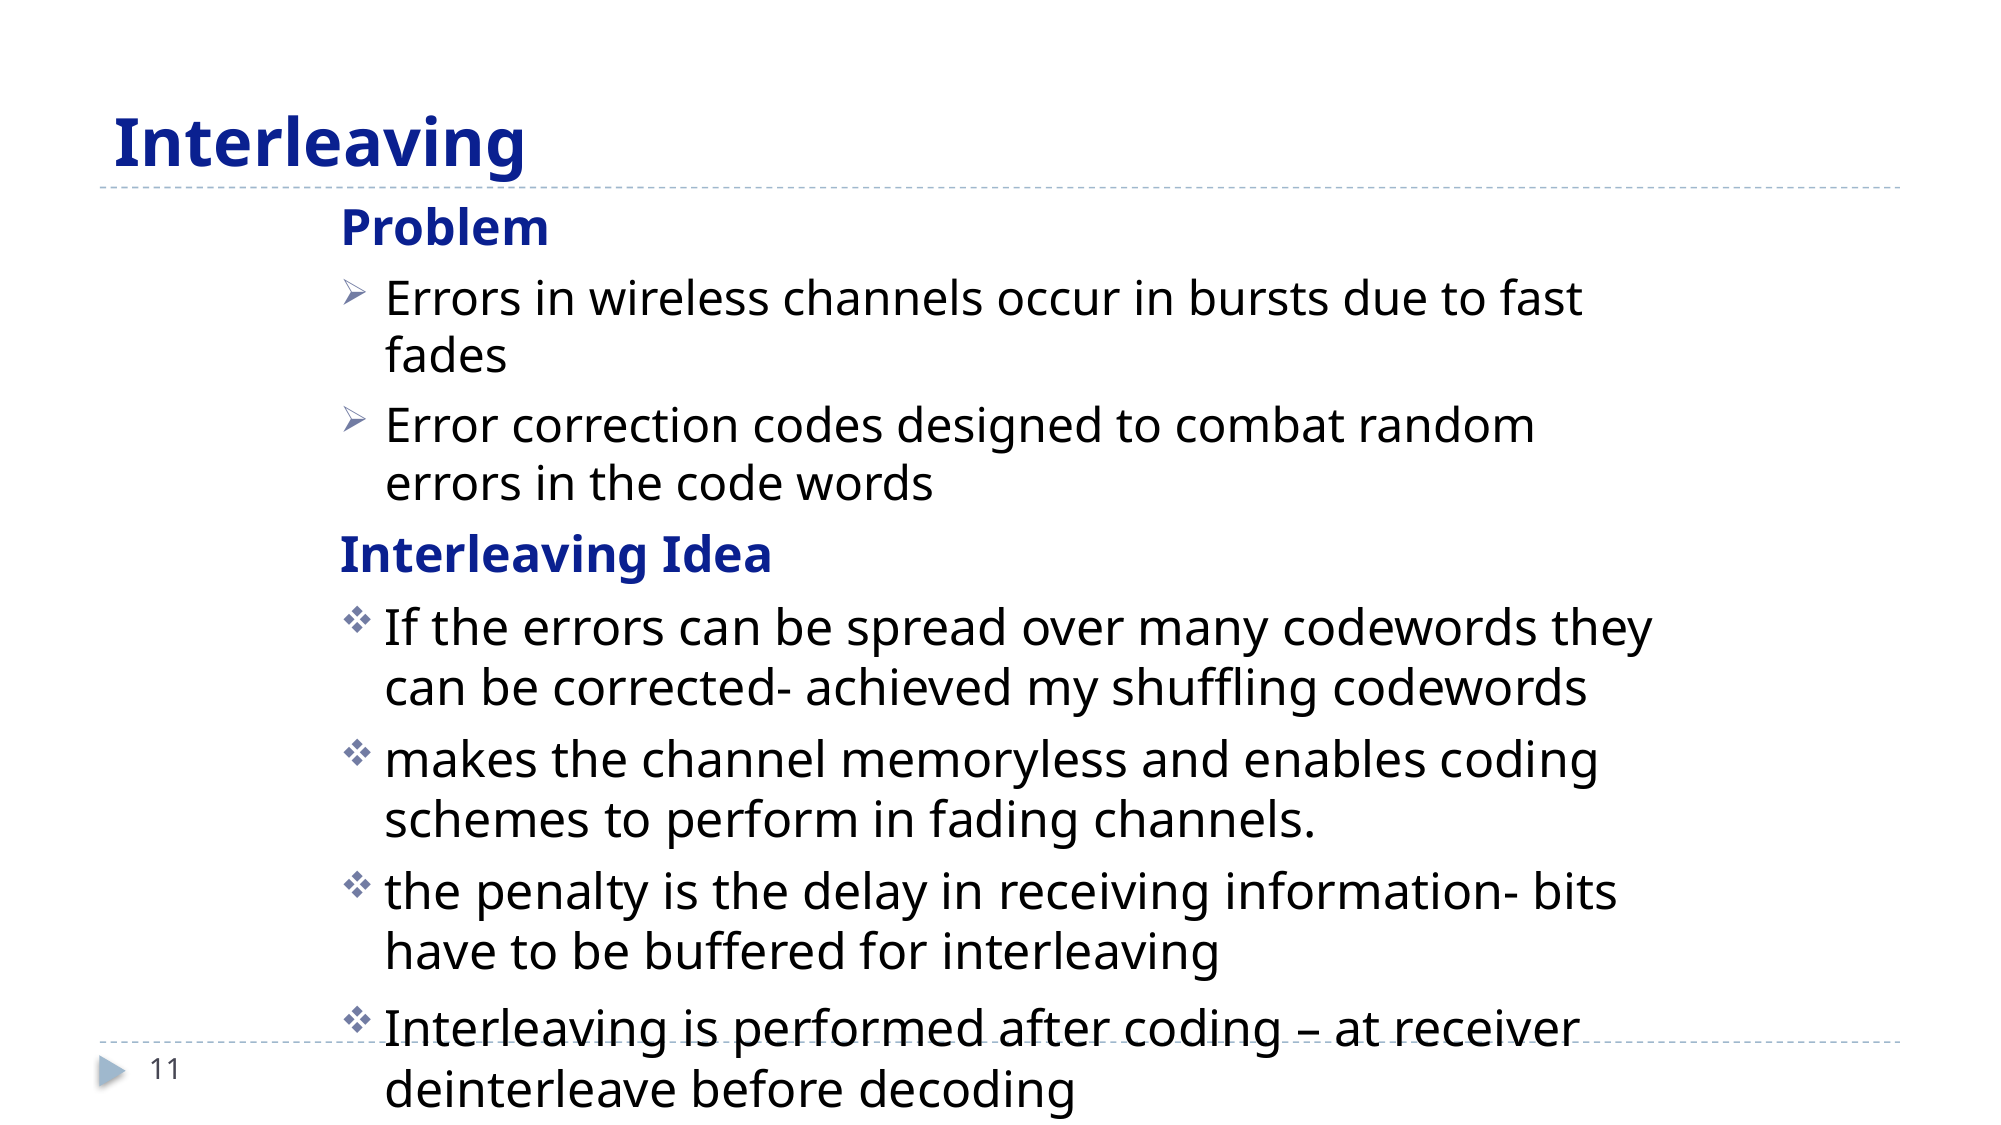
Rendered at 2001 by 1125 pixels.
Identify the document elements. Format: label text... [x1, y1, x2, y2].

slide_number 11 [134, 1042, 568, 1103]
title Interleaving [99, 24, 1900, 188]
list Problem Errors in wireless channels occur in bursts due to fast fades Error correction codes designed to combat random errors in the code words Interleaving Idea If the errors can be spread over many codewords they can be corrected- achieved my shuffling codewords makes the channel memoryless and enables coding schemes to perform in fading channels. the penalty is the delay in receiving information- bits have to be buffered for interleaving Interleaving is performed after coding – at receiver deinterleave before decoding [325, 187, 1698, 1059]
